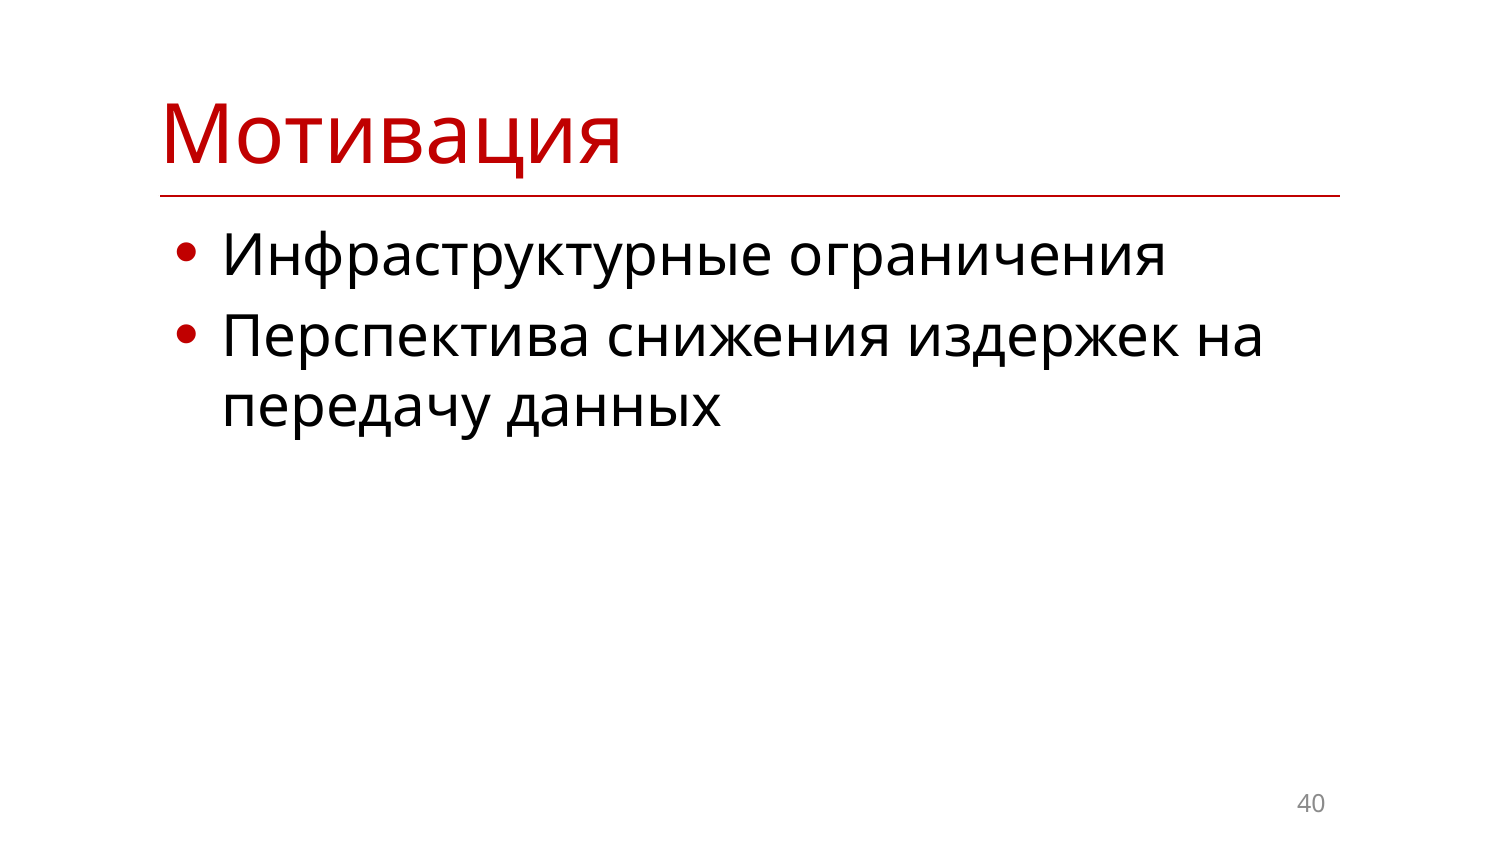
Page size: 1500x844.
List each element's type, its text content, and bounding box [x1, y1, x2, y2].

slide_number 40 [1074, 782, 1341, 827]
table_header Мотивация [160, 68, 1340, 195]
text_box Инфраструктурные ограничения Перспектива снижения издержек на передачу данных [159, 209, 1341, 694]
